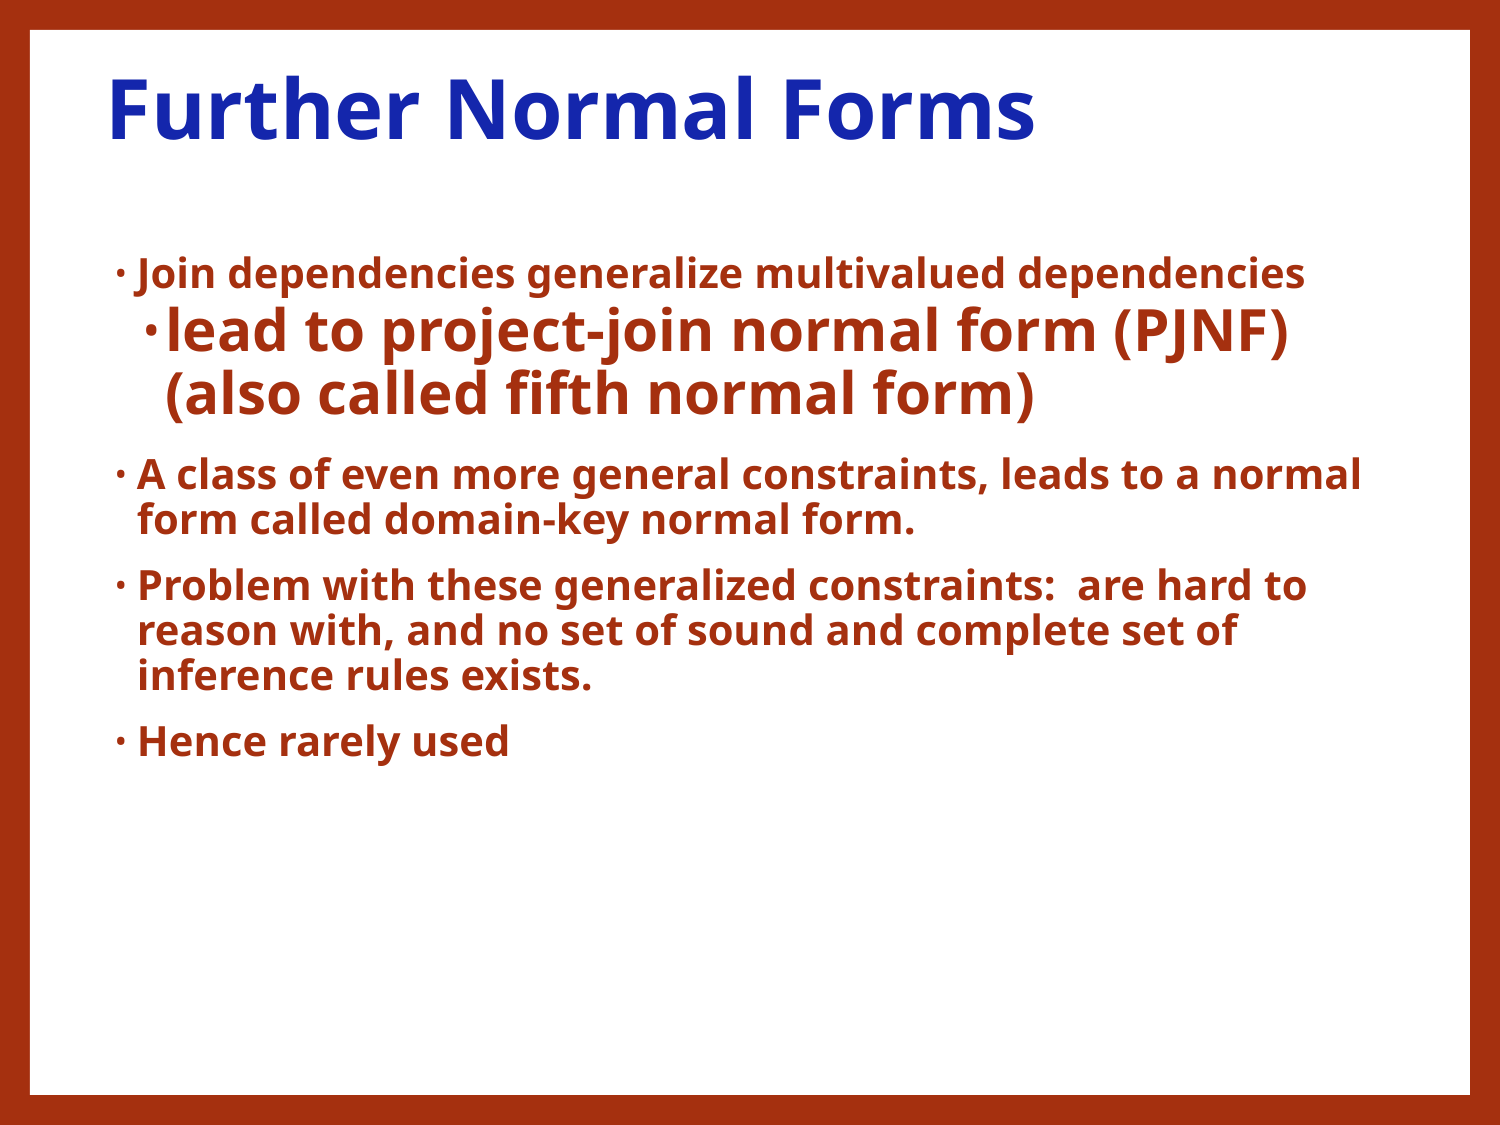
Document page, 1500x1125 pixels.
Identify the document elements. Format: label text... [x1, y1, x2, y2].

list Join dependencies generalize multivalued dependencies lead to project-join normal form (PJNF) (also called fifth normal form) A class of even more general constraints, leads to a normal form called domain-key normal form. Problem with these generalized constraints: are hard to reason with, and no set of sound and complete set of inference rules exists. Hence rarely used [93, 245, 1382, 800]
title Further Normal Forms [90, 62, 1416, 163]
